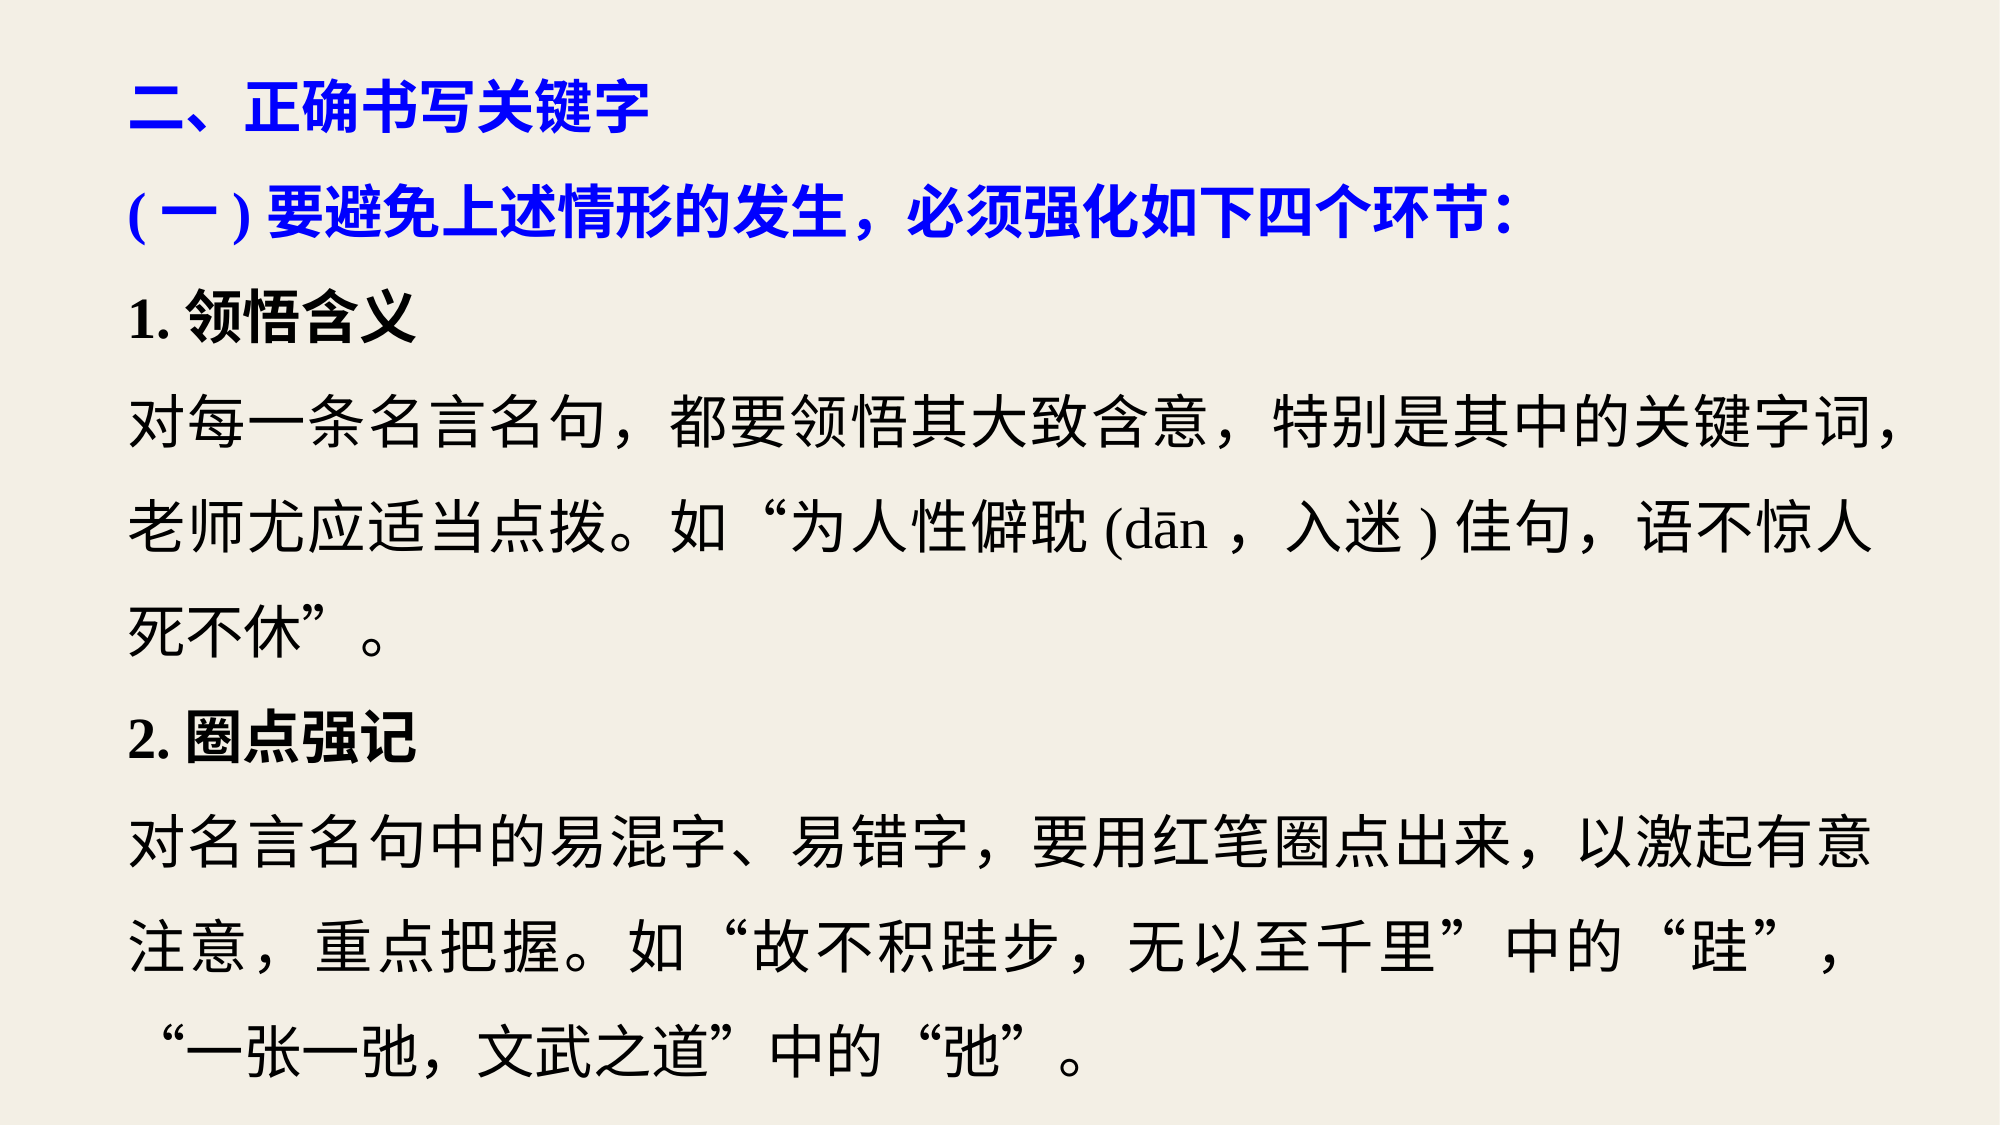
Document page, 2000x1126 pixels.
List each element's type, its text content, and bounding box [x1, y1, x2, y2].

text_box 二、正确书写关键字 (一)要避免上述情形的发生，必须强化如下四个环节： 1.领悟含义 对每一条名言名句，都要领悟其大致含意，特别是其中的关键字词，老师尤应适当点拨。如“为人性僻耽(dān，入迷)佳句，语不惊人死不休”。 2.圈点强记 对名言名句中的易混字、易错字，要用红笔圈点出来，以激起有意注意，重点把握。如“故不积跬步，无以至千里”中的“跬”，“一张一弛，文武之道”中的“弛”。 [107, 25, 1895, 1095]
